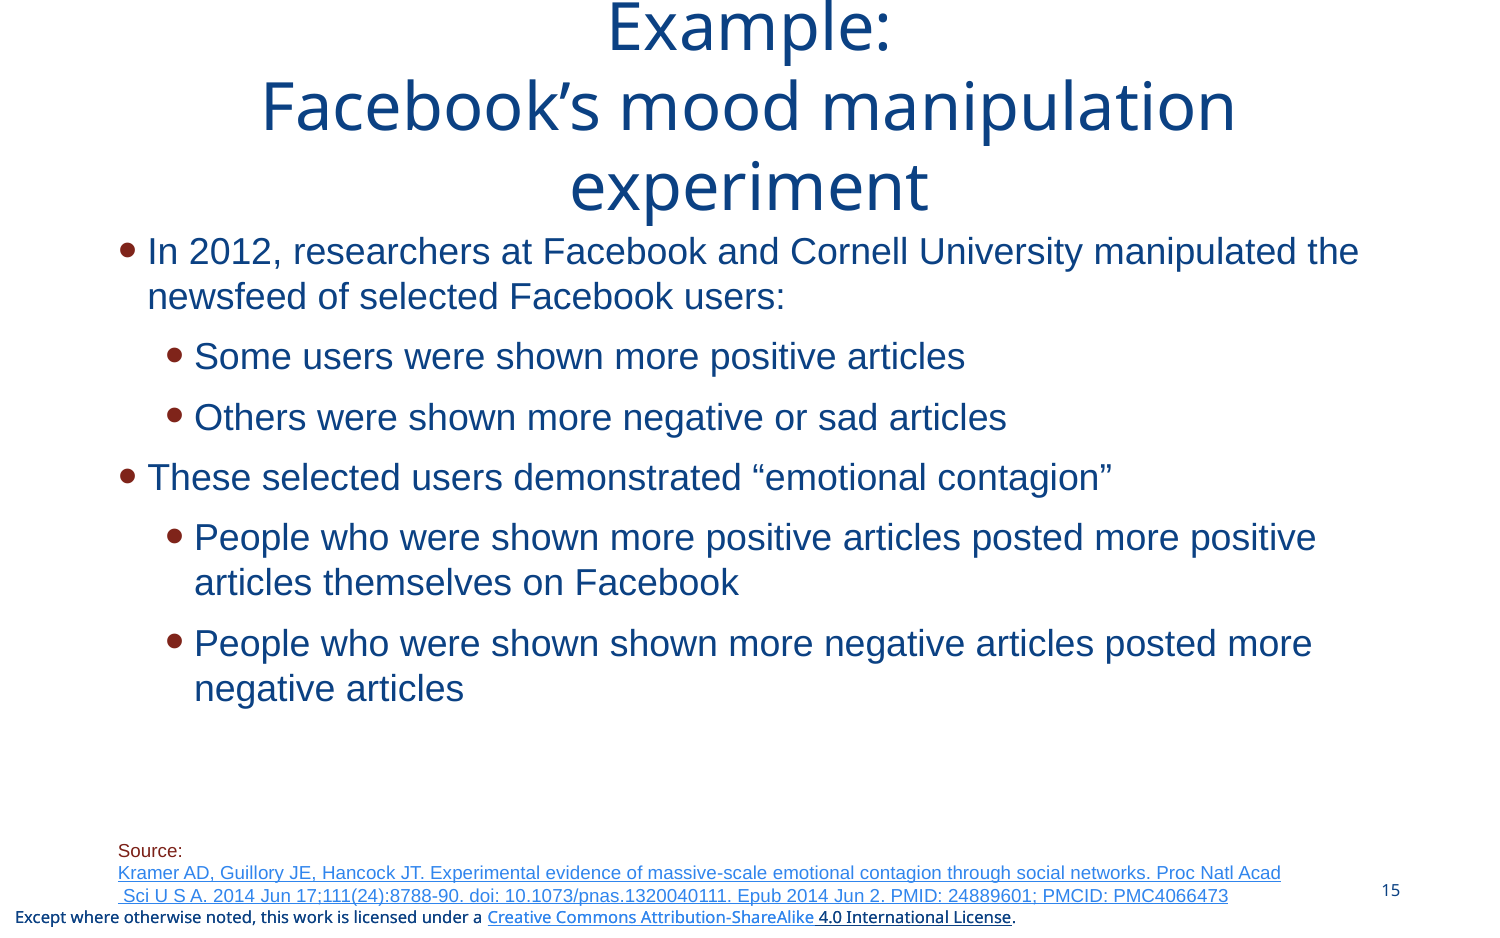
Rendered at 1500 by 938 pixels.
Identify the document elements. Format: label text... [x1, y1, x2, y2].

text_box Source: Kramer AD, Guillory JE, Hancock JT. Experimental evidence of massive-scale emotional contagion through social networks. Proc Natl Acad Sci U S A. 2014 Jun 17;111(24):8788-90. doi: 10.1073/pnas.1320040111. Epub 2014 Jun 2. PMID: 24889601; PMCID: PMC4066473 [103, 830, 1318, 914]
text_box [219, 238, 251, 304]
title Example: Facebook’s mood manipulation experiment [96, 13, 1404, 195]
list In 2012, researchers at Facebook and Cornell University manipulated the newsfeed of selected Facebook users: Some users were shown more positive articles Others were shown more negative or sad articles These selected users demonstrated “emotional contagion” People who were shown more positive articles posted more positive articles themselves on Facebook People who were shown shown more negative articles posted more negative articles [103, 219, 1410, 837]
slide_number 15 [1347, 866, 1416, 917]
